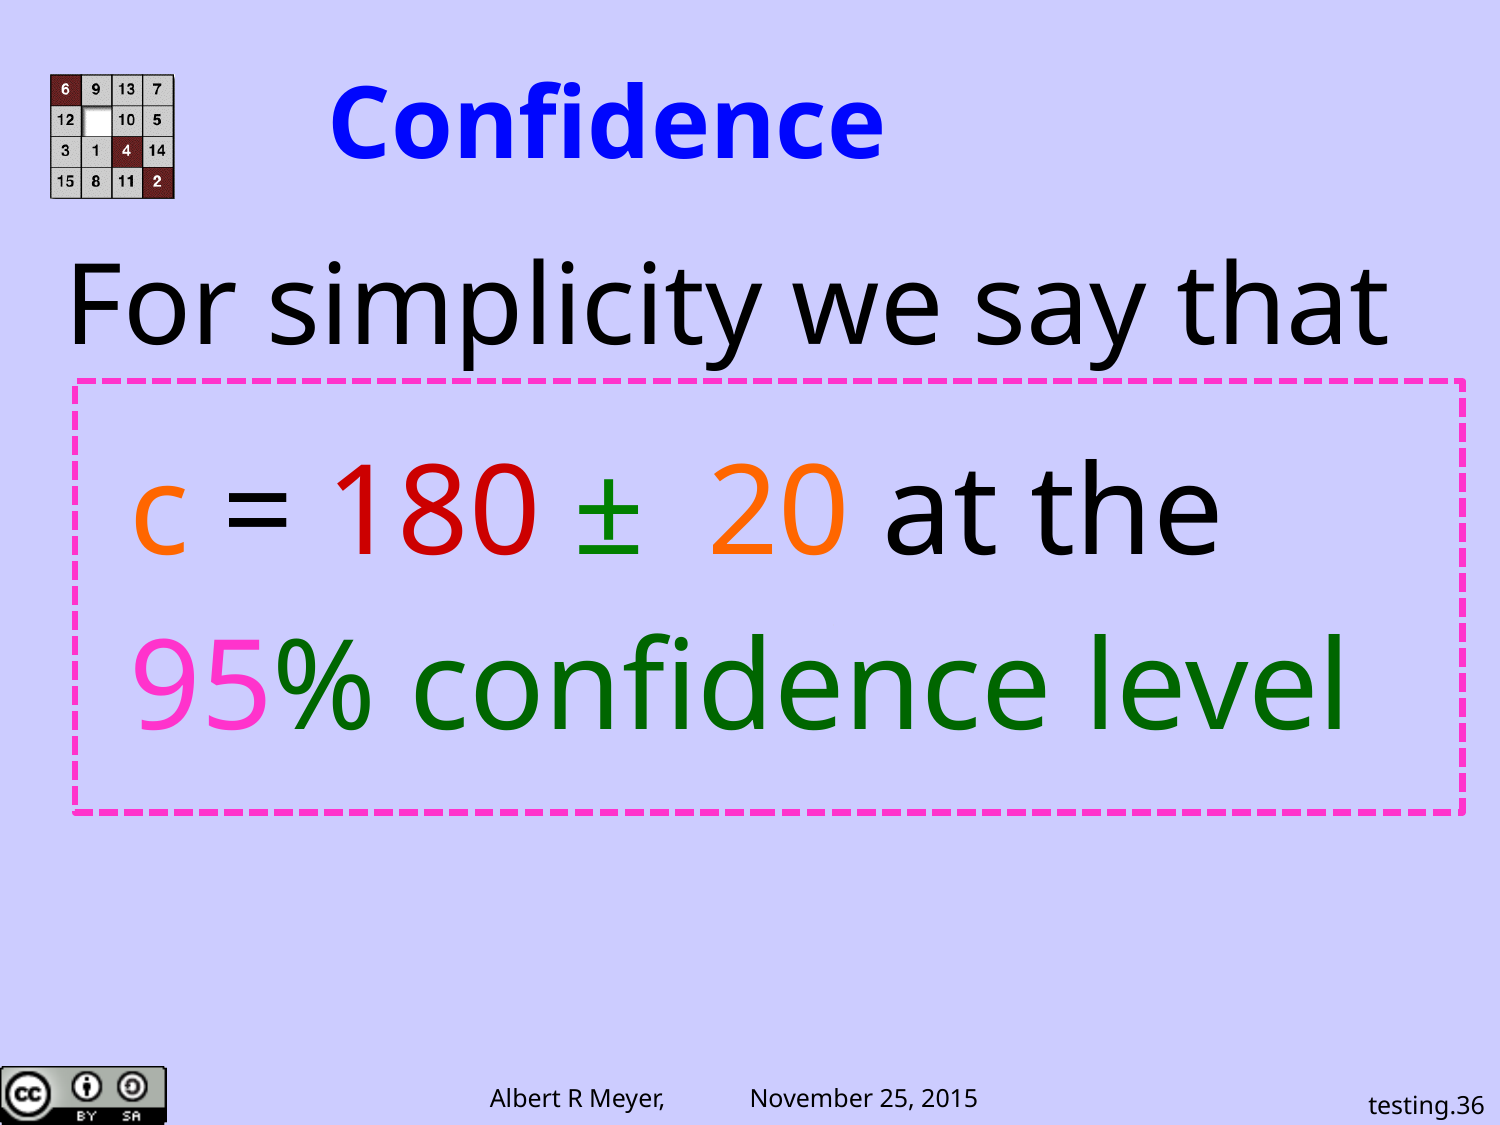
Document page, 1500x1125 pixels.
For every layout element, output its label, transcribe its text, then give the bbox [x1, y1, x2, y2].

picture [50, 74, 175, 199]
picture [0, 1066, 167, 1125]
text_box For simplicity we say that c = 180 ± 20 at the 95% confidence level [50, 224, 1438, 763]
slide_number testing.36 [1249, 1082, 1500, 1125]
title Confidence [312, 37, 1188, 201]
text_box [75, 381, 1463, 813]
